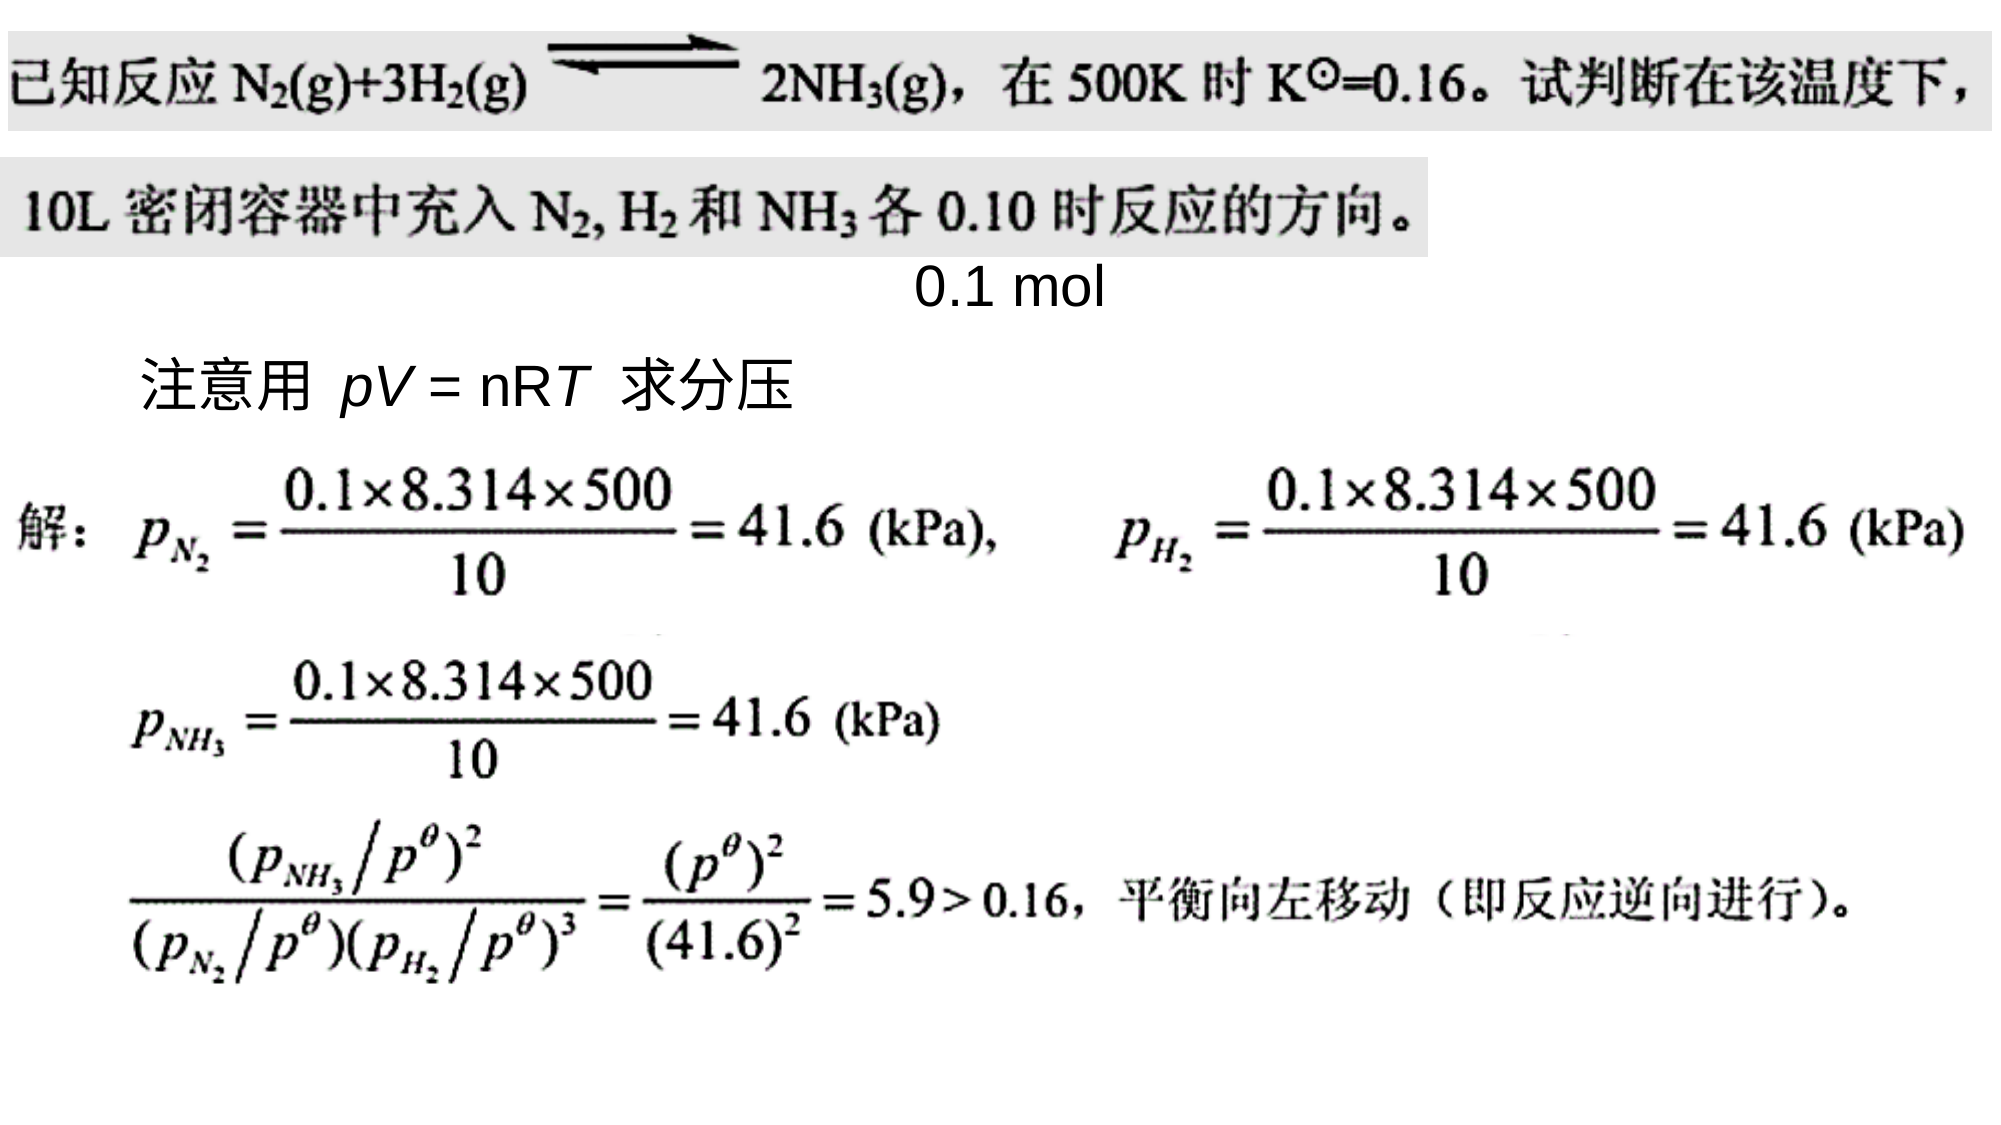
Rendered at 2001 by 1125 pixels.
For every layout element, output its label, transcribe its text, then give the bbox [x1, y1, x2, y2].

picture [120, 634, 1865, 998]
picture [7, 438, 1979, 611]
picture [8, 31, 1992, 131]
picture [0, 157, 1428, 257]
text_box 注意用 pV = nRT 求分压 [124, 340, 909, 426]
text_box 0.1 mol [899, 257, 1148, 326]
